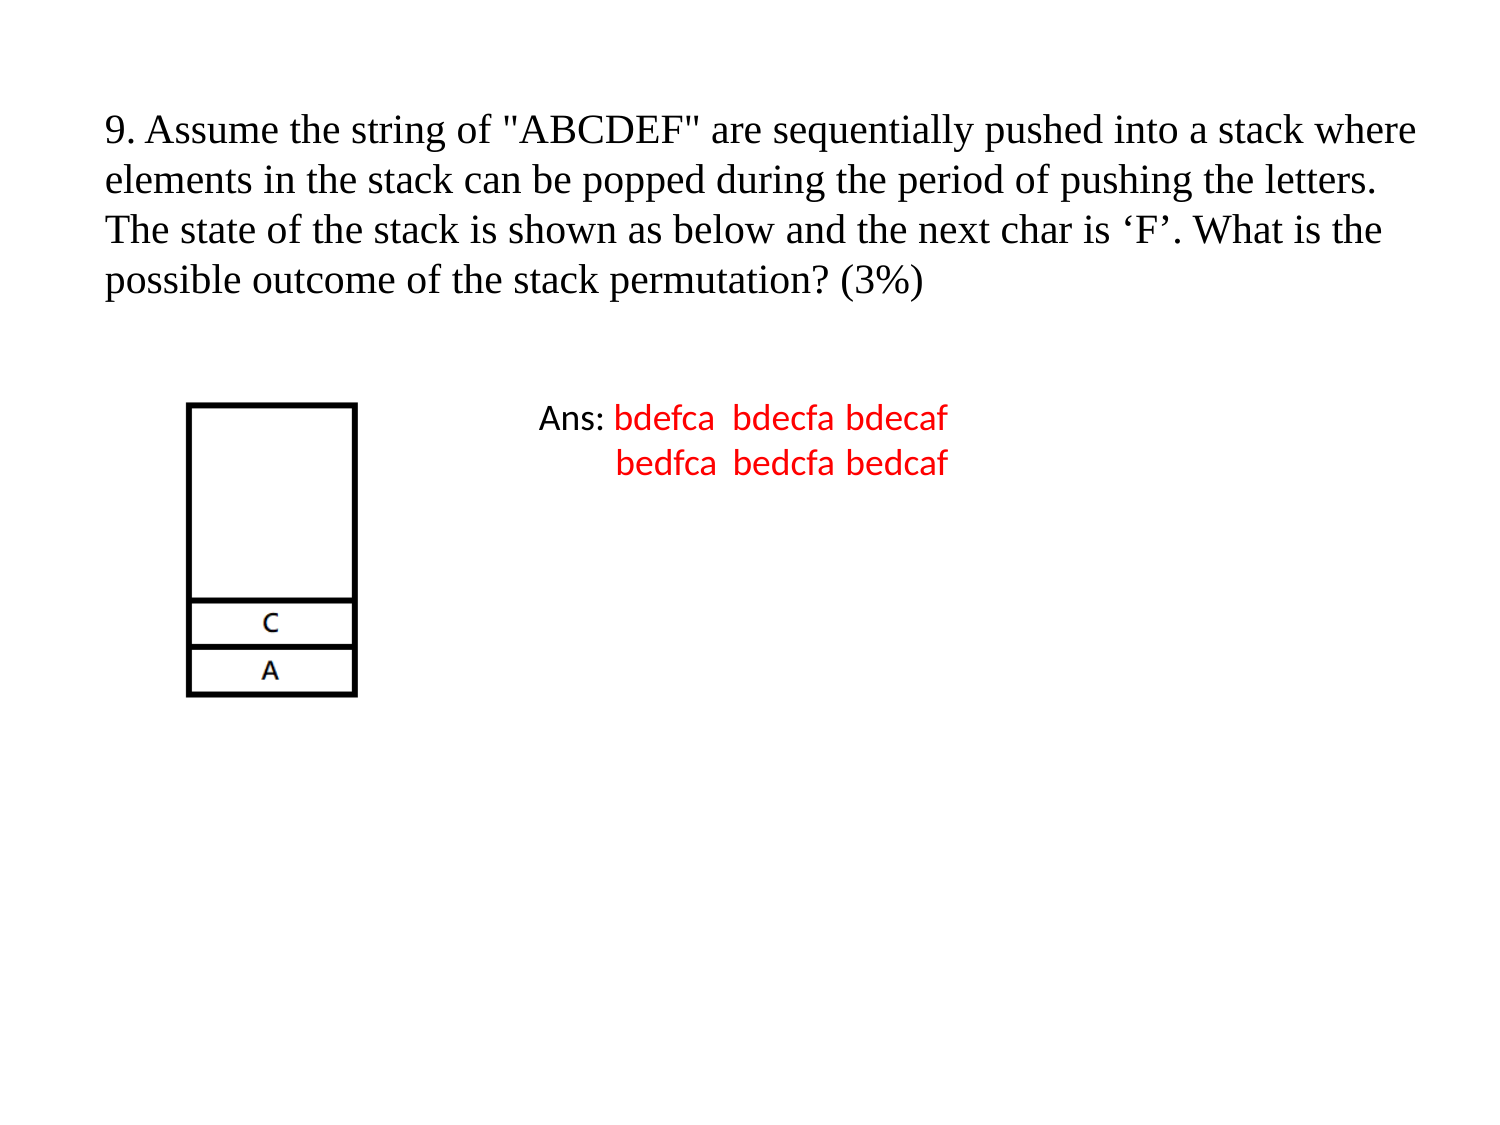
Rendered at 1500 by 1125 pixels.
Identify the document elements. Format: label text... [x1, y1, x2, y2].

text_box 9. Assume the string of "ABCDEF" are sequentially pushed into a stack where elements in the stack can be popped during the period of pushing the letters. The state of the stack is shown as below and the next char is ‘F’. What is the possible outcome of the stack permutation? (3%) [89, 94, 1449, 380]
picture [161, 368, 395, 745]
text_box Ans: bdefca bdecfa bdecaf bedfca bedcfa bedcaf [395, 385, 1371, 536]
